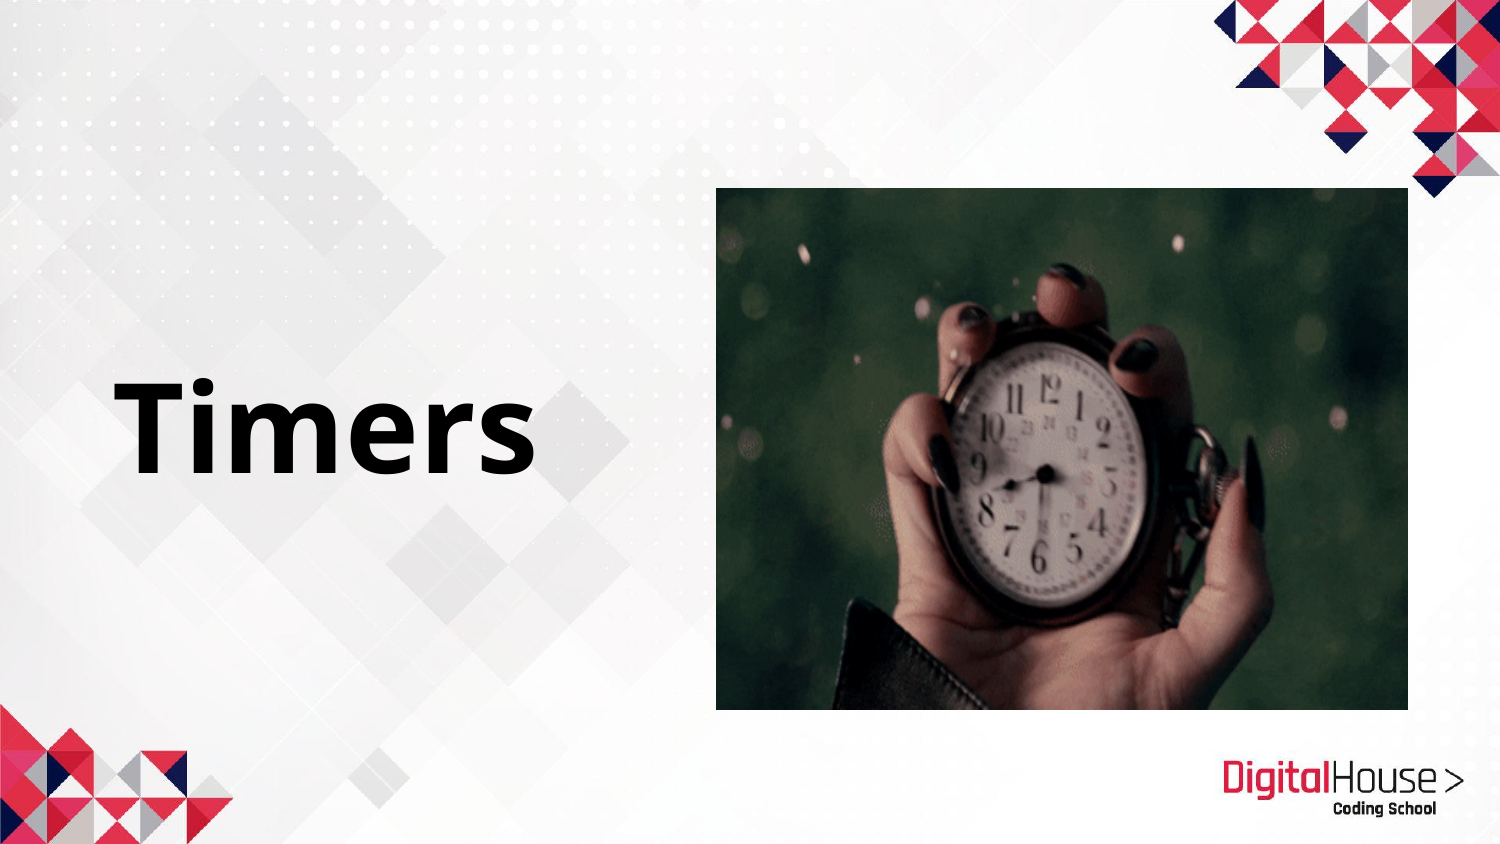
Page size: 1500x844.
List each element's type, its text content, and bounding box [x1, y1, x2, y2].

text_box Timers [97, 384, 589, 514]
picture [0, 0, 1500, 844]
